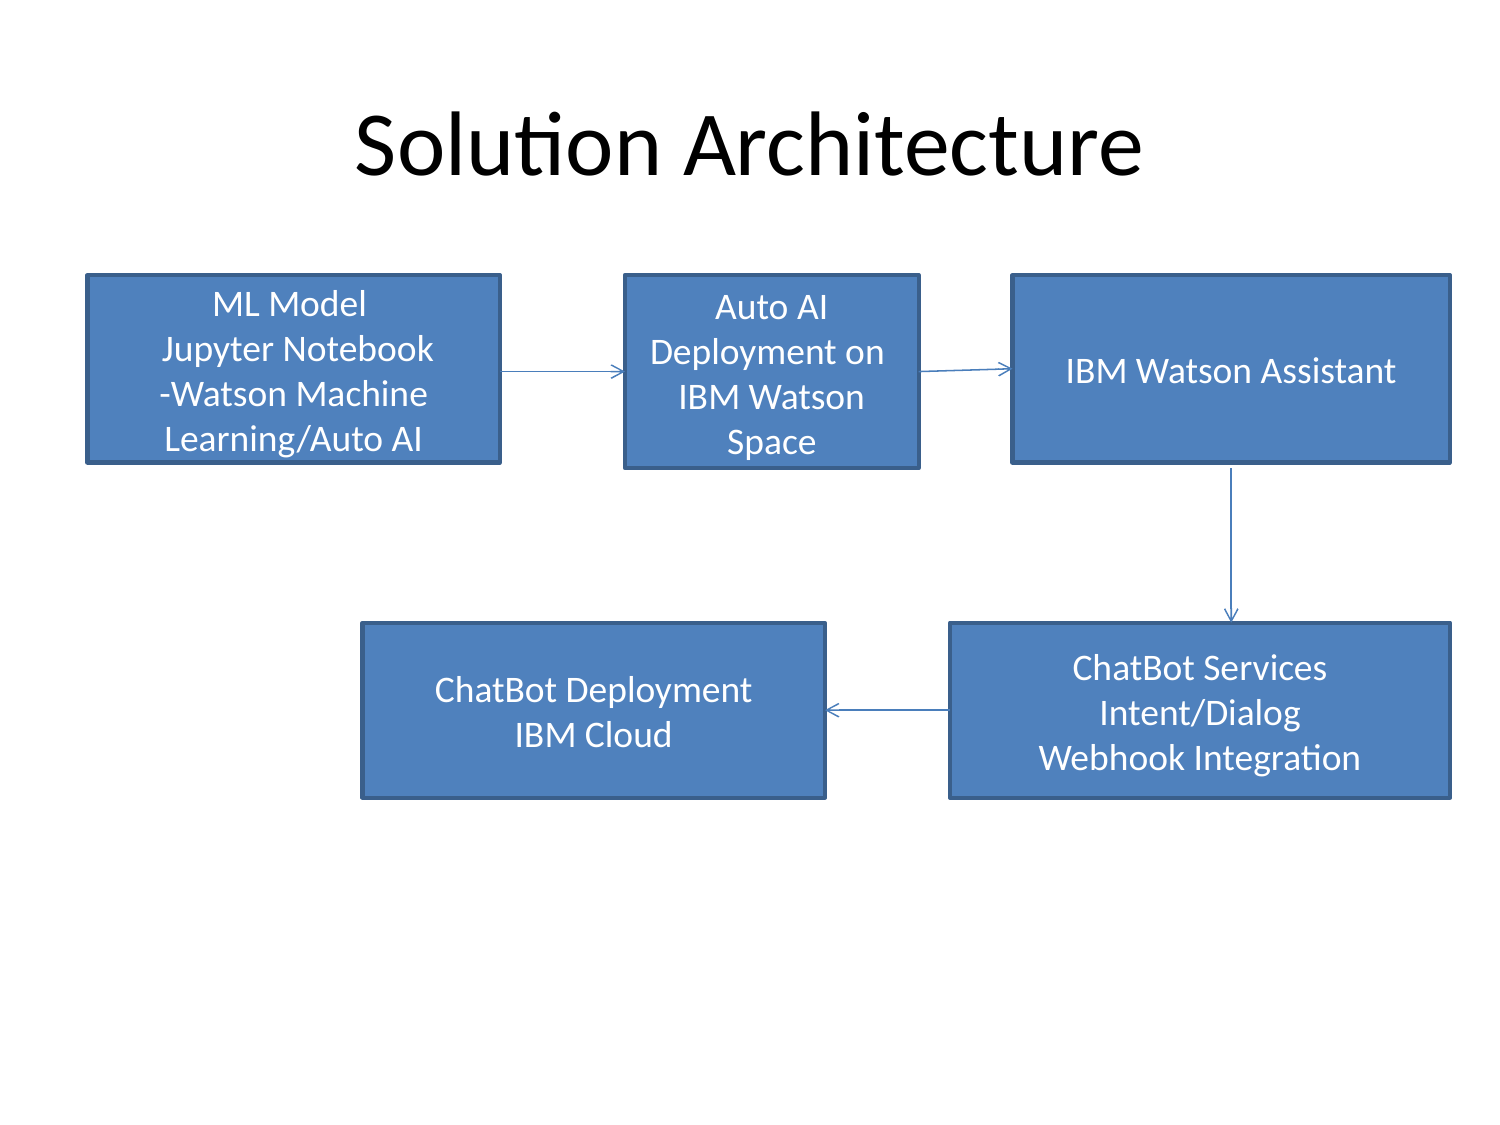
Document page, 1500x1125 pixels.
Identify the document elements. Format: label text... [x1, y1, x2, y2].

text_box Auto AI Deployment on IBM Watson Space [623, 273, 921, 470]
title Solution Architecture [75, 45, 1425, 233]
text_box ML Model Jupyter Notebook -Watson Machine Learning/Auto AI [85, 273, 502, 465]
text_box IBM Watson Assistant [1010, 273, 1452, 465]
text_box ChatBot Deployment IBM Cloud [360, 621, 827, 800]
text_box ChatBot Services Intent/Dialog Webhook Integration [948, 621, 1452, 800]
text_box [918, 368, 1013, 372]
